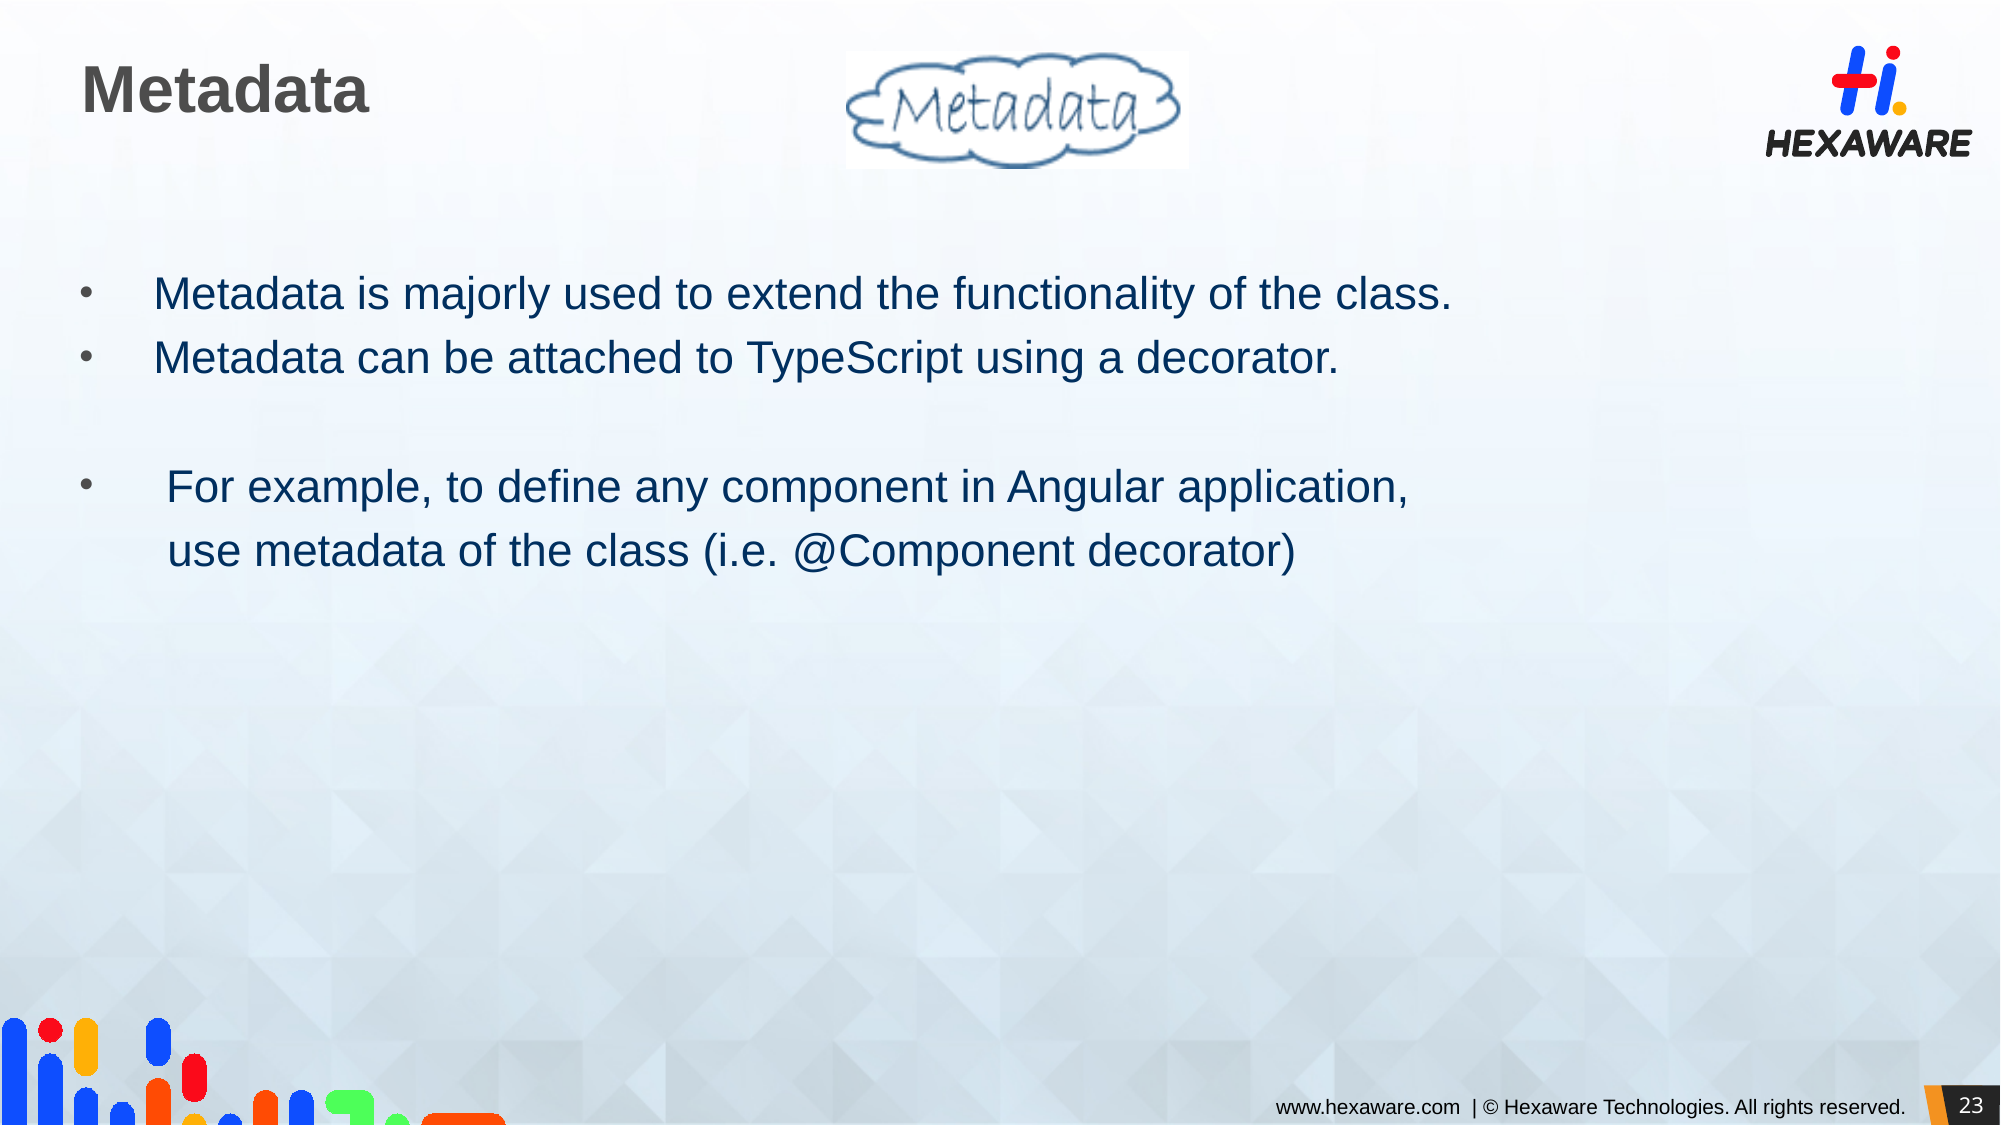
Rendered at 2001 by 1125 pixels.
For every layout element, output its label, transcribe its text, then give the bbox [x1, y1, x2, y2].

title Metadata [70, 35, 1521, 136]
picture [0, 0, 2001, 1125]
list Metadata is majorly used to extend the functionality of the class. Metadata can be attached to TypeScript using a decorator. For example, to define any component in Angular application, use metadata of the class (i.e. @Component decorator) [67, 258, 1933, 1062]
